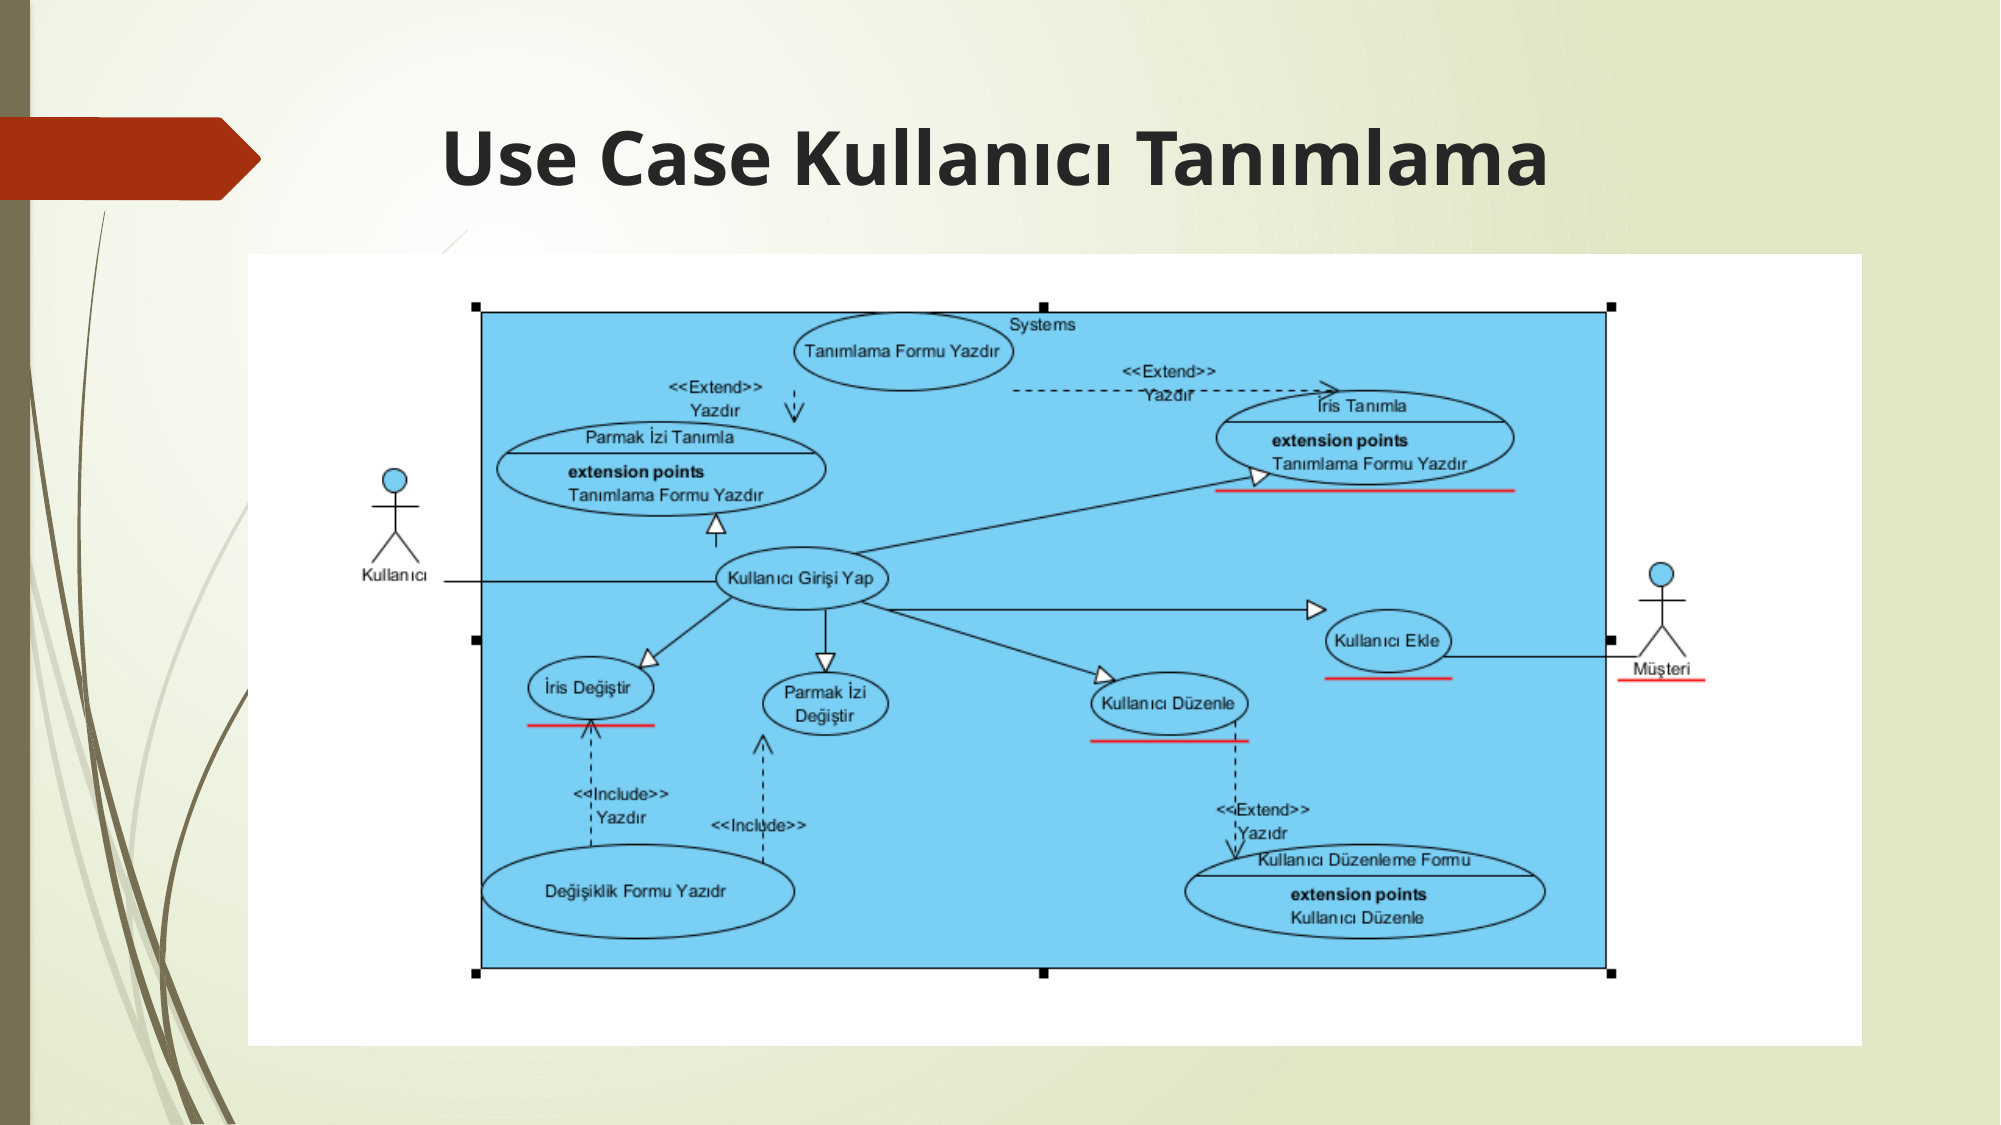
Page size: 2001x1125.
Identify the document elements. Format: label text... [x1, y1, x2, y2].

title Use Case Kullanıcı Tanımlama [425, 102, 1888, 313]
picture [248, 254, 1862, 1046]
